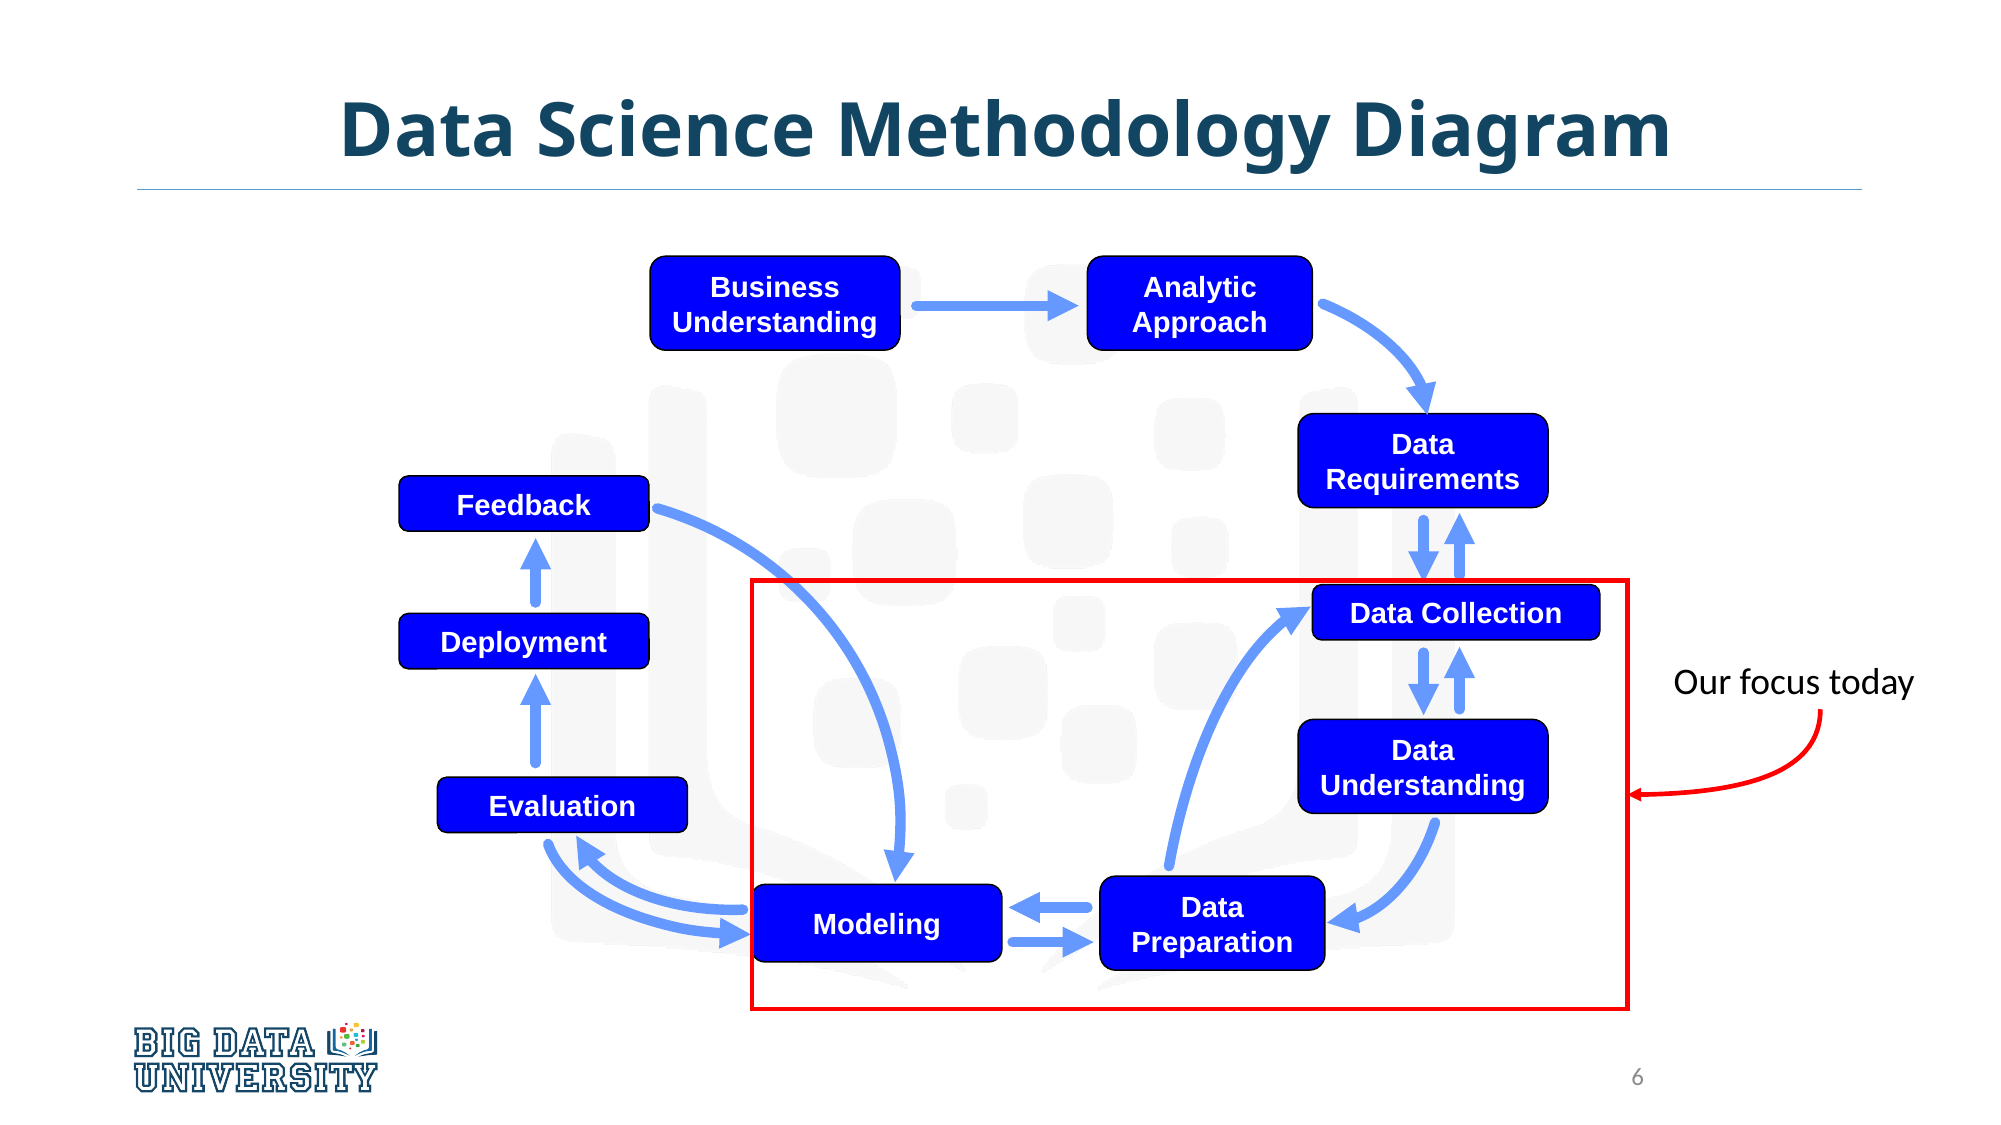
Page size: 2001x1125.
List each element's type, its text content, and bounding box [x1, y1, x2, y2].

text_box Our focus today [1659, 649, 1982, 710]
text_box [1681, 655, 1767, 849]
slide_number 6 [1412, 1044, 1863, 1105]
text_box [547, 823, 751, 941]
text_box Business Understanding [650, 256, 901, 351]
text_box [1293, 303, 1433, 416]
text_box Data Requirements [1298, 413, 1549, 508]
title Data Science Methodology Diagram [318, 97, 1696, 168]
picture [103, 997, 408, 1125]
text_box [575, 816, 737, 841]
text_box Feedback [399, 475, 650, 532]
text_box Evaluation [437, 777, 688, 833]
text_box [579, 508, 787, 825]
text_box [751, 579, 1628, 1010]
text_box Deployment [399, 613, 650, 669]
text_box Analytic Approach [1087, 256, 1313, 351]
